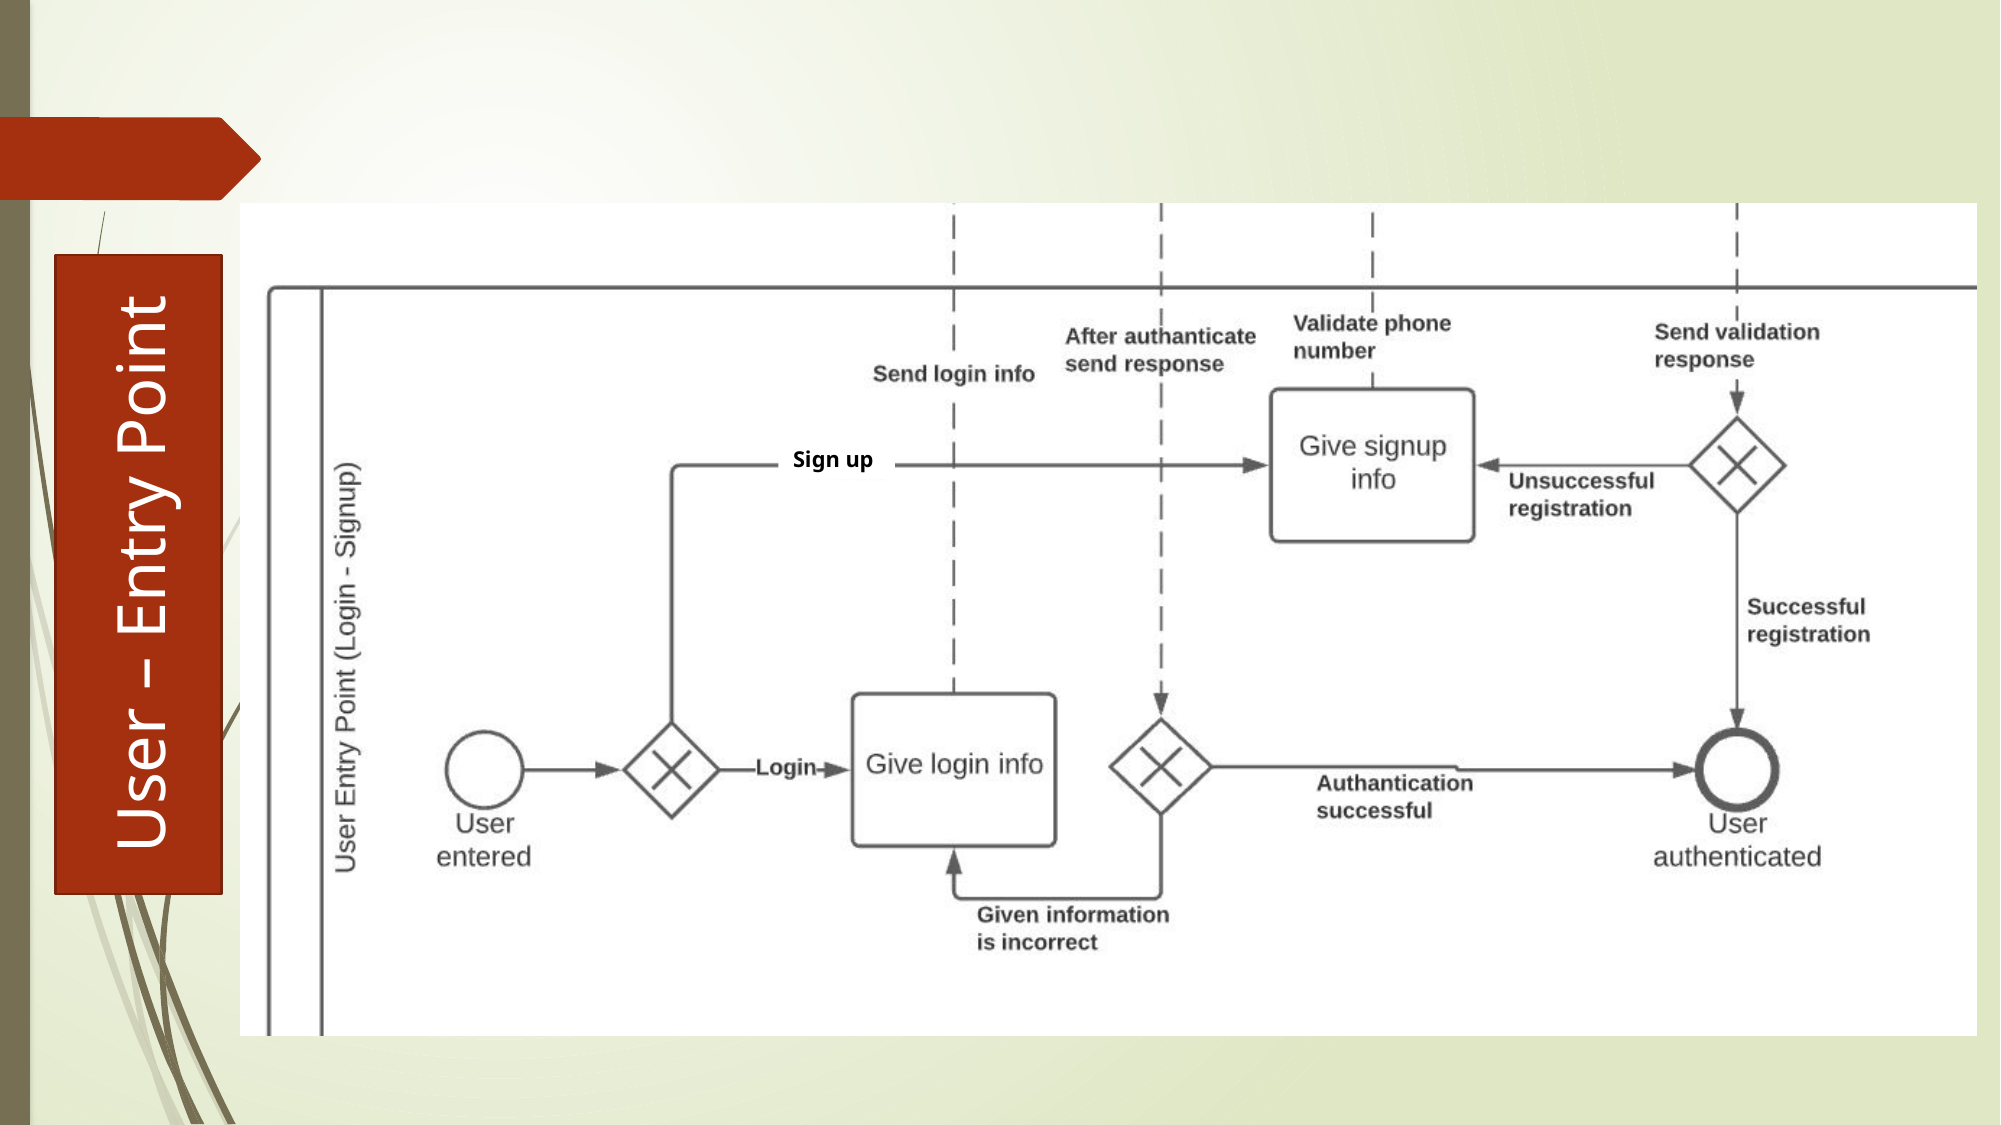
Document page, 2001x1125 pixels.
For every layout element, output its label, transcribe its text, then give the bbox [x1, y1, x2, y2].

picture [240, 203, 1978, 1036]
text_box User – Entry Point [54, 254, 223, 895]
